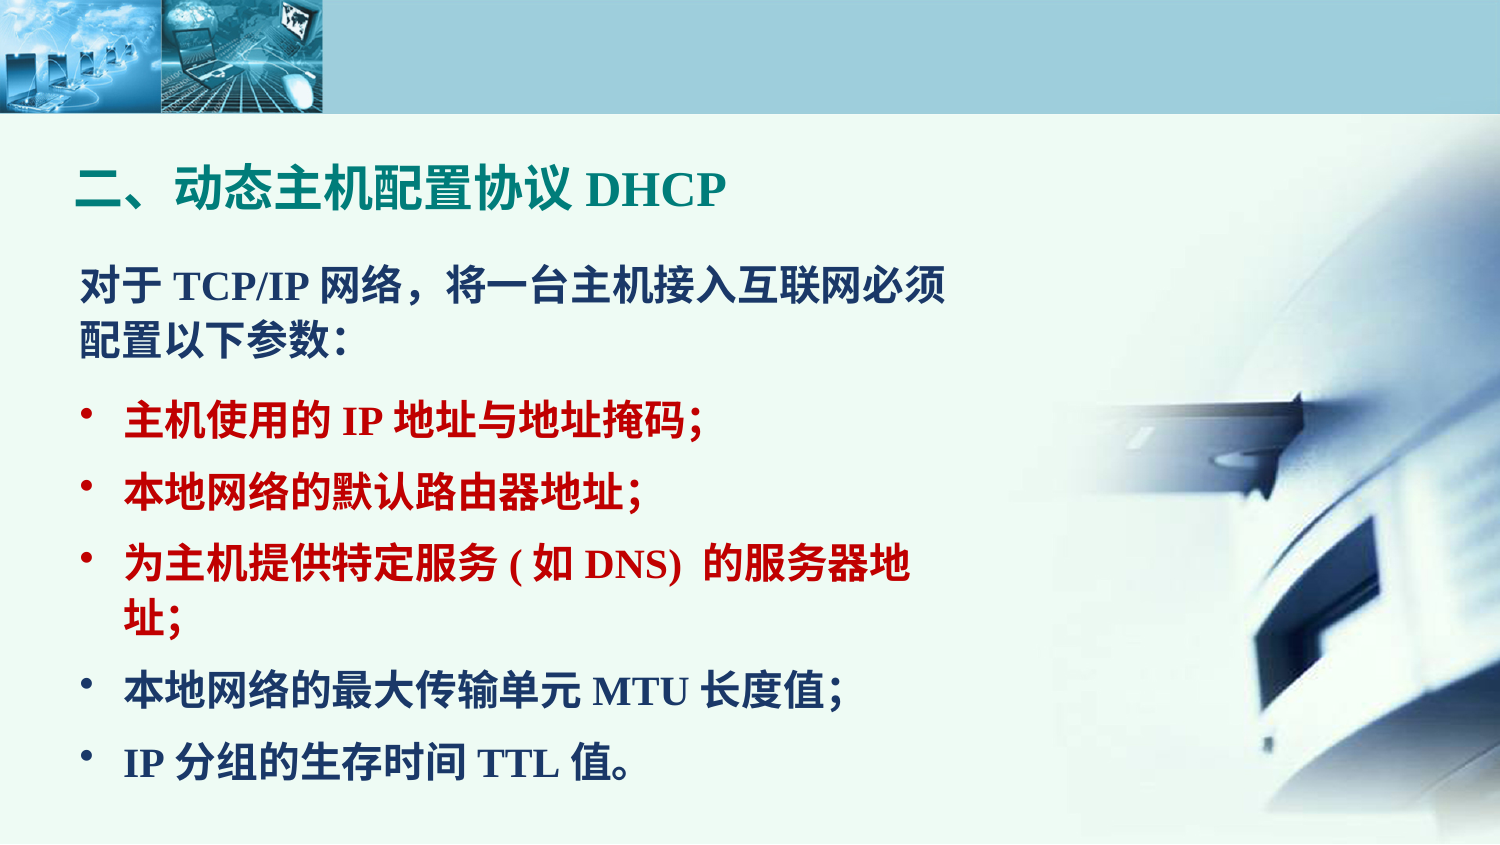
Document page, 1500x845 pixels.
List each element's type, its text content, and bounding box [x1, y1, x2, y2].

text_box 二、动态主机配置协议DHCP [58, 115, 1114, 257]
list 对于TCP/IP网络，将一台主机接入互联网必须配置以下参数： 主机使用的IP地址与地址掩码； 本地网络的默认路由器地址； 为主机提供特定服务(如DNS) 的服务器地址； 本地网络的最大传输单元MTU长度值； IP分组的生存时间TTL值。 [64, 257, 985, 795]
picture [0, 0, 1500, 844]
